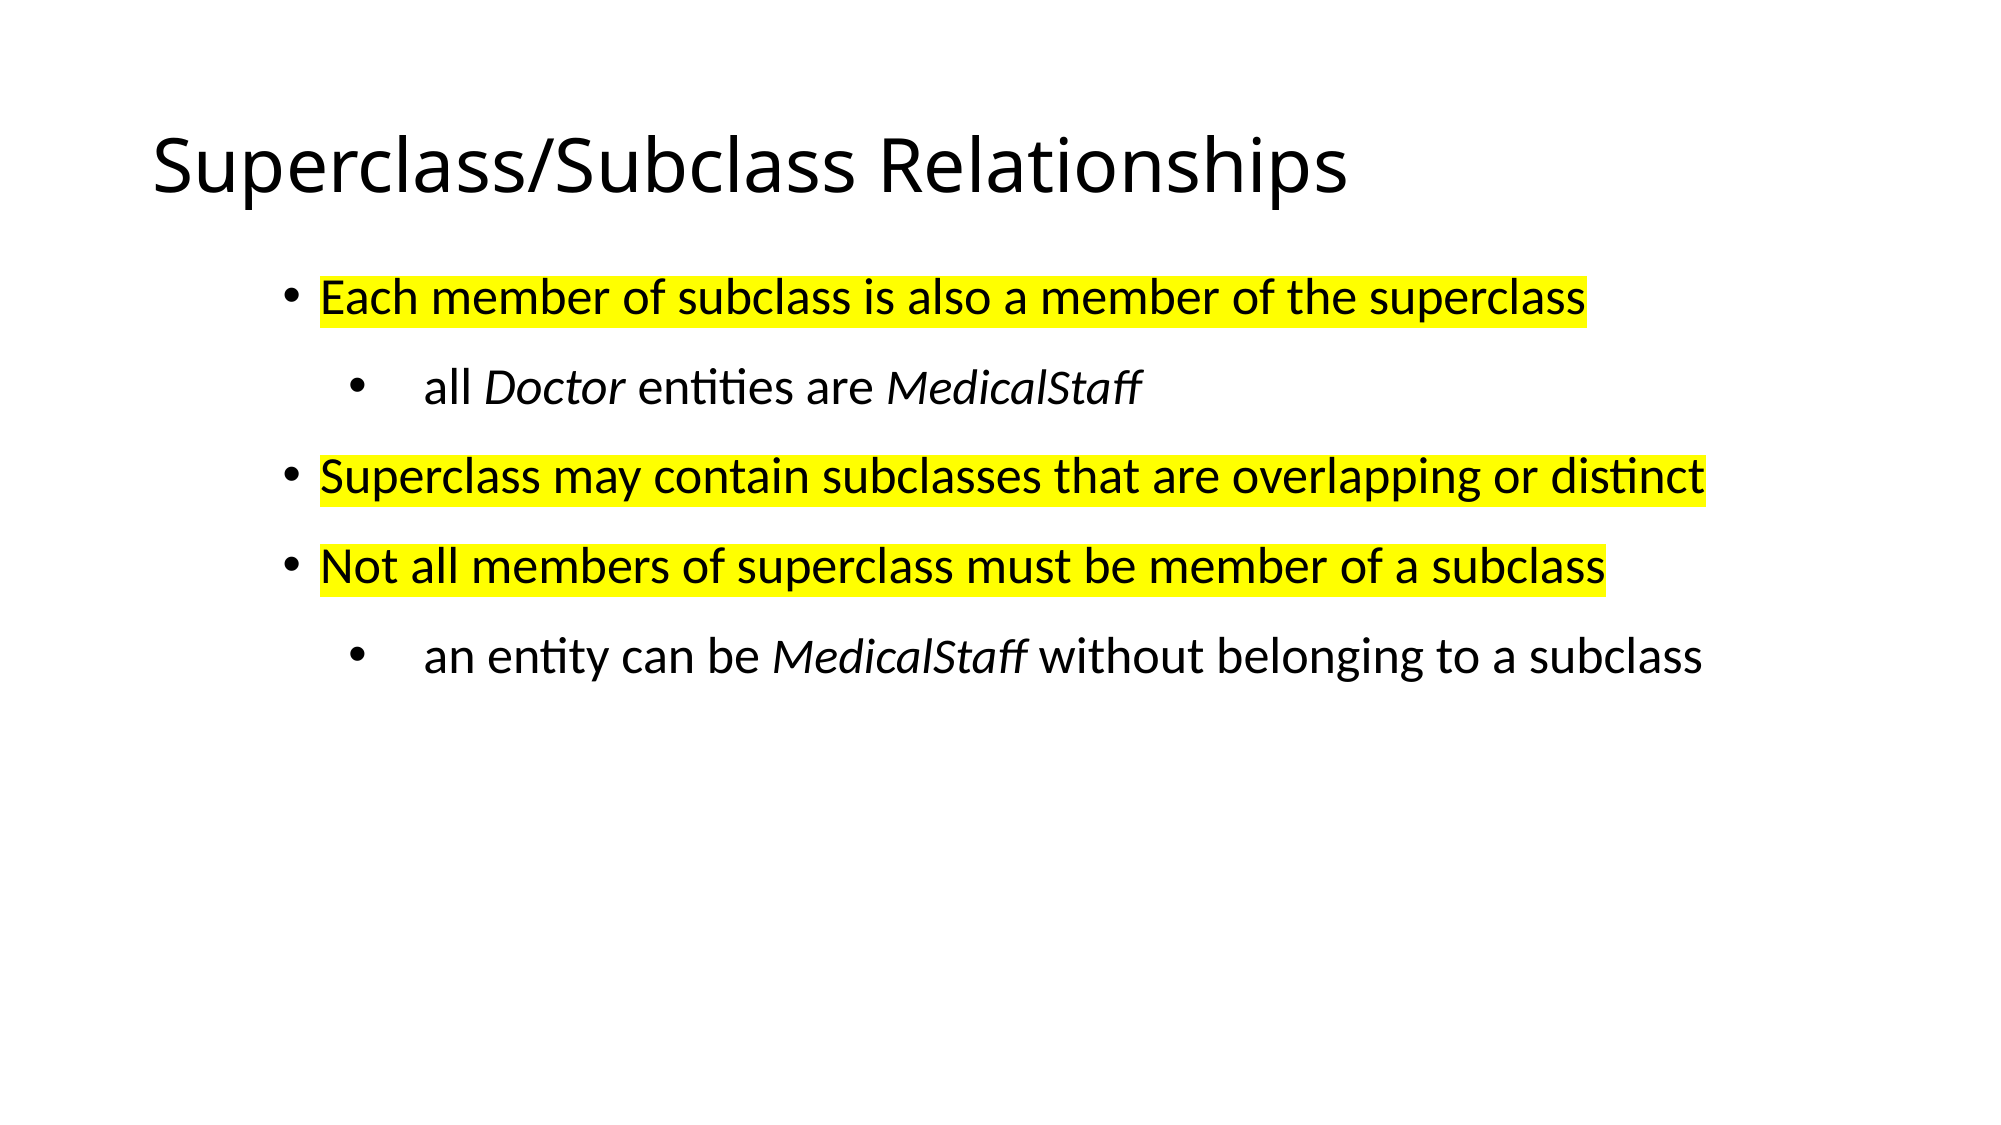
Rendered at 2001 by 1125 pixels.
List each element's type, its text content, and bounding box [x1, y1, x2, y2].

title Superclass/Subclass Relationships [137, 59, 1863, 278]
list Each member of subclass is also a member of the superclass all Doctor entities are MedicalStaff Superclass may contain subclasses that are overlapping or distinct Not all members of superclass must be member of a subclass an entity can be MedicalStaff without belonging to a subclass [267, 262, 1780, 1071]
